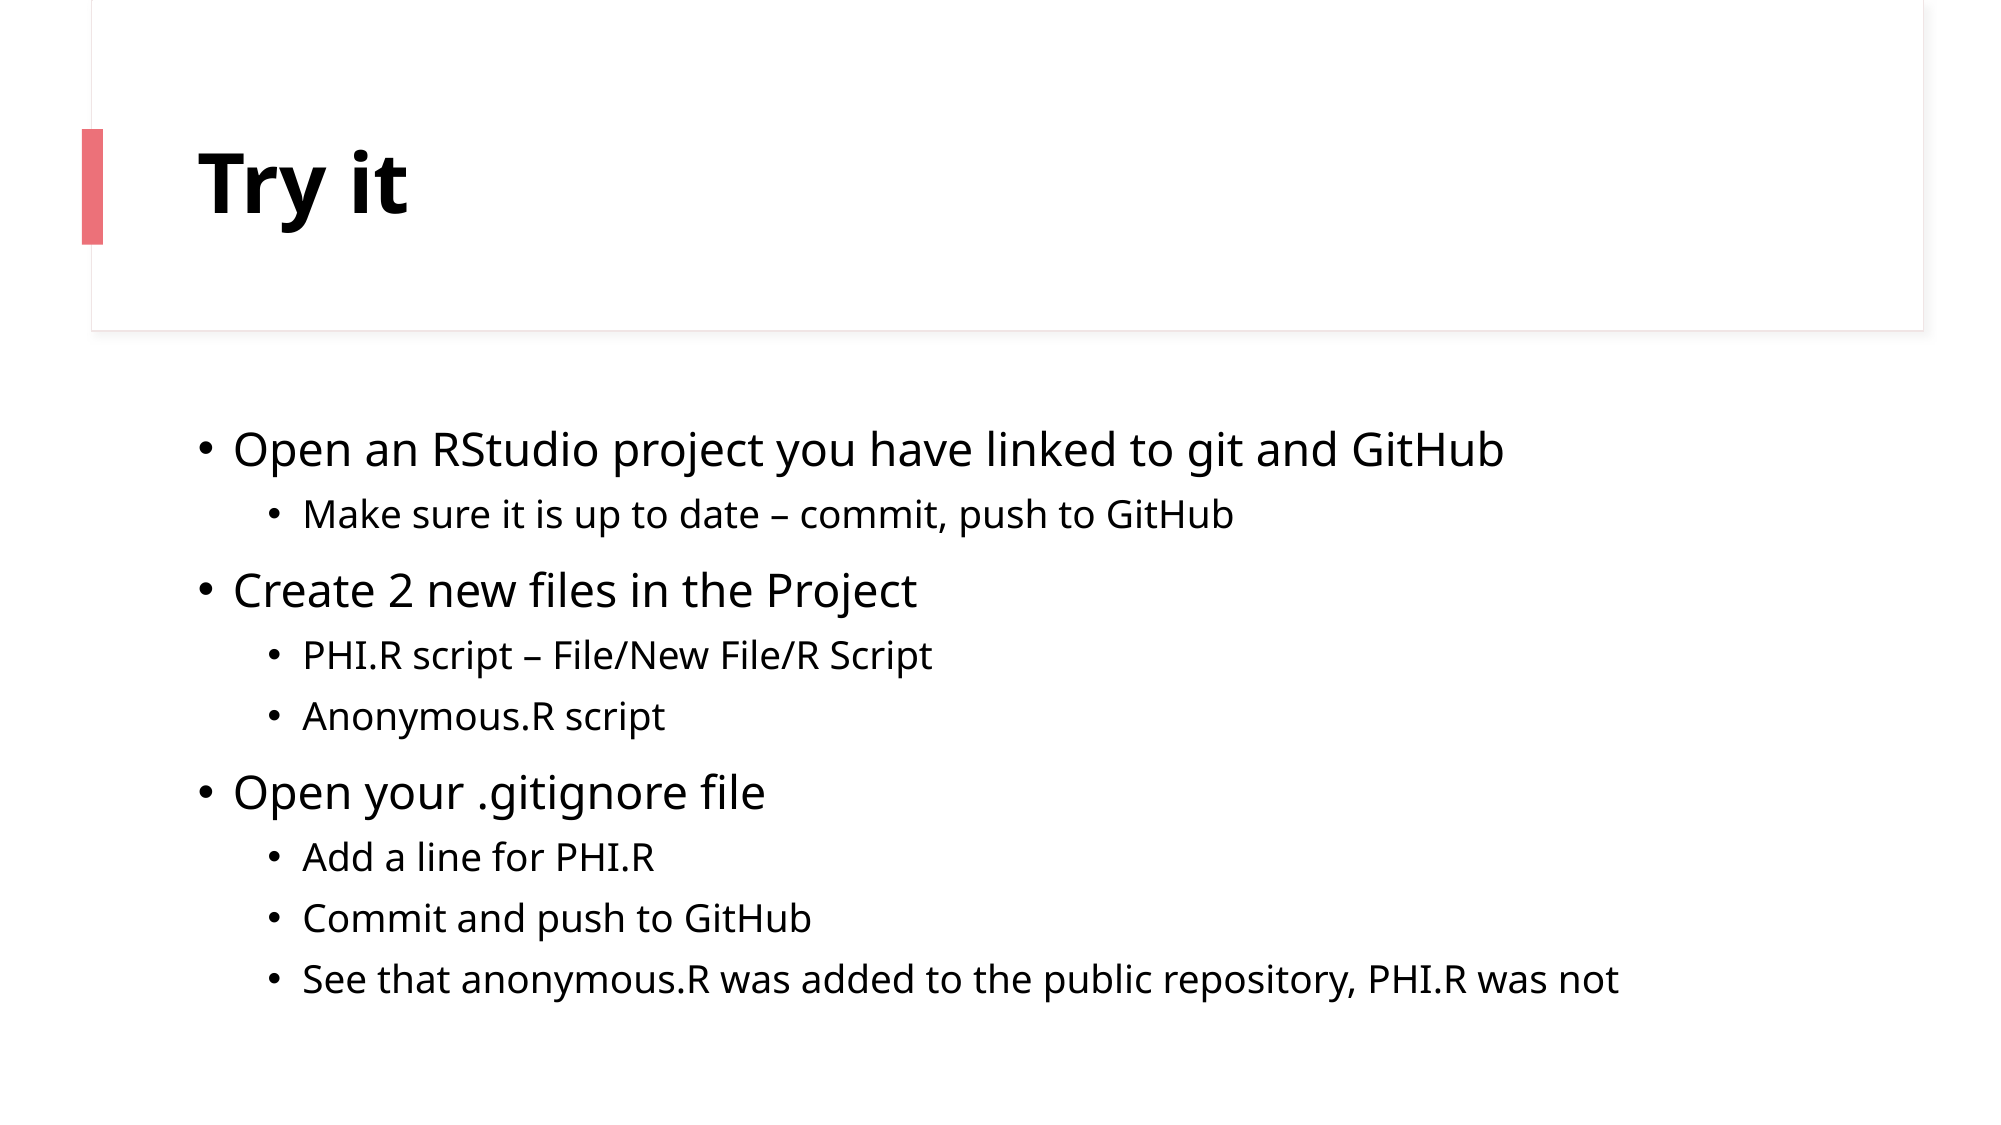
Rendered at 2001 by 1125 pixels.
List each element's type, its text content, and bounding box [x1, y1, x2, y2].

list Open an RStudio project you have linked to git and GitHub Make sure it is up to date – commit, push to GitHub Create 2 new files in the Project PHI.R script – File/New File/R Script Anonymous.R script Open your .gitignore file Add a line for PHI.R Commit and push to GitHub See that anonymous.R was added to the public repository, PHI.R was not [183, 406, 1851, 1013]
title Try it [183, 90, 1851, 284]
